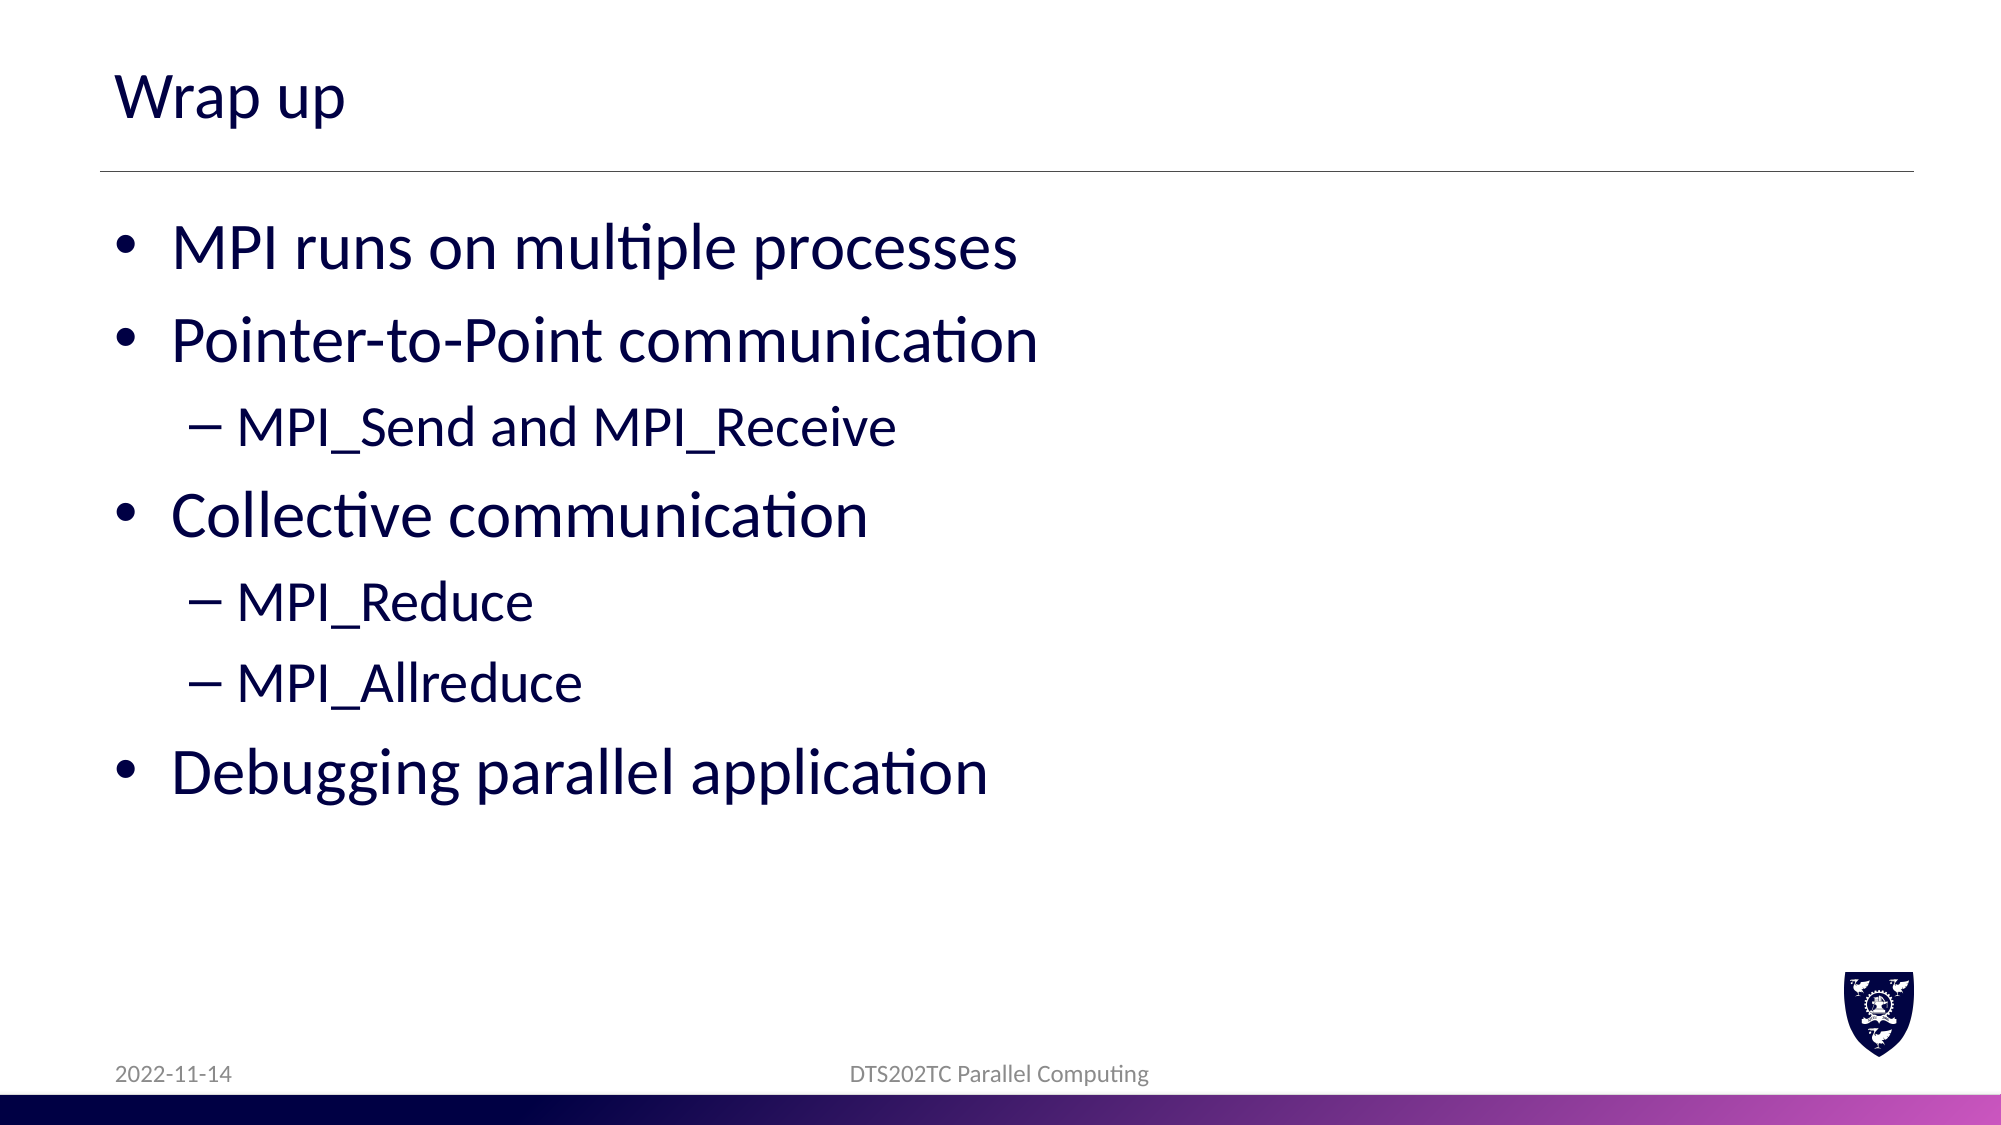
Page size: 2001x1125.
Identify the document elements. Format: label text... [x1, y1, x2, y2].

footer DTS202TC Parallel Computing [683, 1042, 1317, 1103]
picture [1844, 972, 1914, 1057]
title Wrap up [99, 45, 1900, 139]
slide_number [99, 1042, 567, 1103]
slide_number [1433, 1042, 1900, 1103]
list MPI runs on multiple processes Pointer-to-Point communication MPI_Send and MPI_Receive Collective communication MPI_Reduce MPI_Allreduce Debugging parallel application [99, 195, 1900, 1005]
